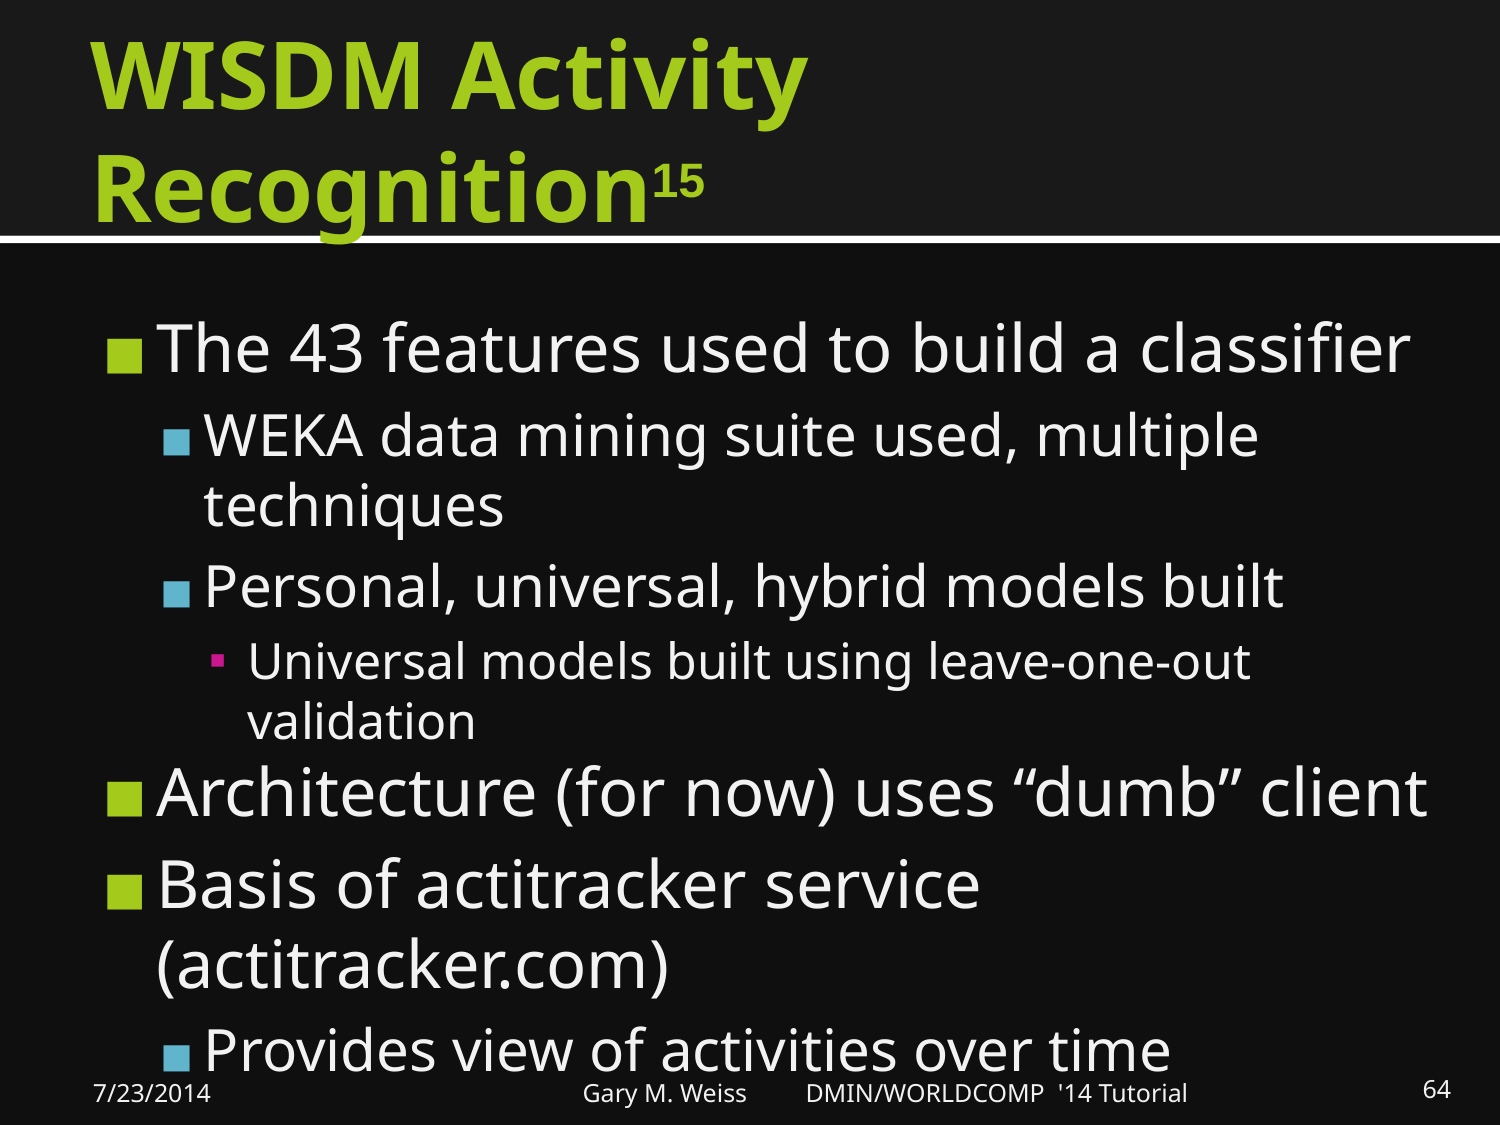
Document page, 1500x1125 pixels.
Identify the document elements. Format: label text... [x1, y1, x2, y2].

title WISDM Activity Recognition15 [75, 25, 1425, 231]
list The 43 features used to build a classifier WEKA data mining suite used, multiple techniques Personal, universal, hybrid models built Universal models built using leave-one-out validation Architecture (for now) uses “dumb” client Basis of actitracker service (actitracker.com) Provides view of activities over time [75, 291, 1450, 1050]
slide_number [75, 1062, 425, 1108]
slide_number ‹#› [1345, 1062, 1467, 1108]
footer Gary M. Weiss DMIN/WORLDCOMP '14 Tutorial [575, 1062, 1337, 1108]
